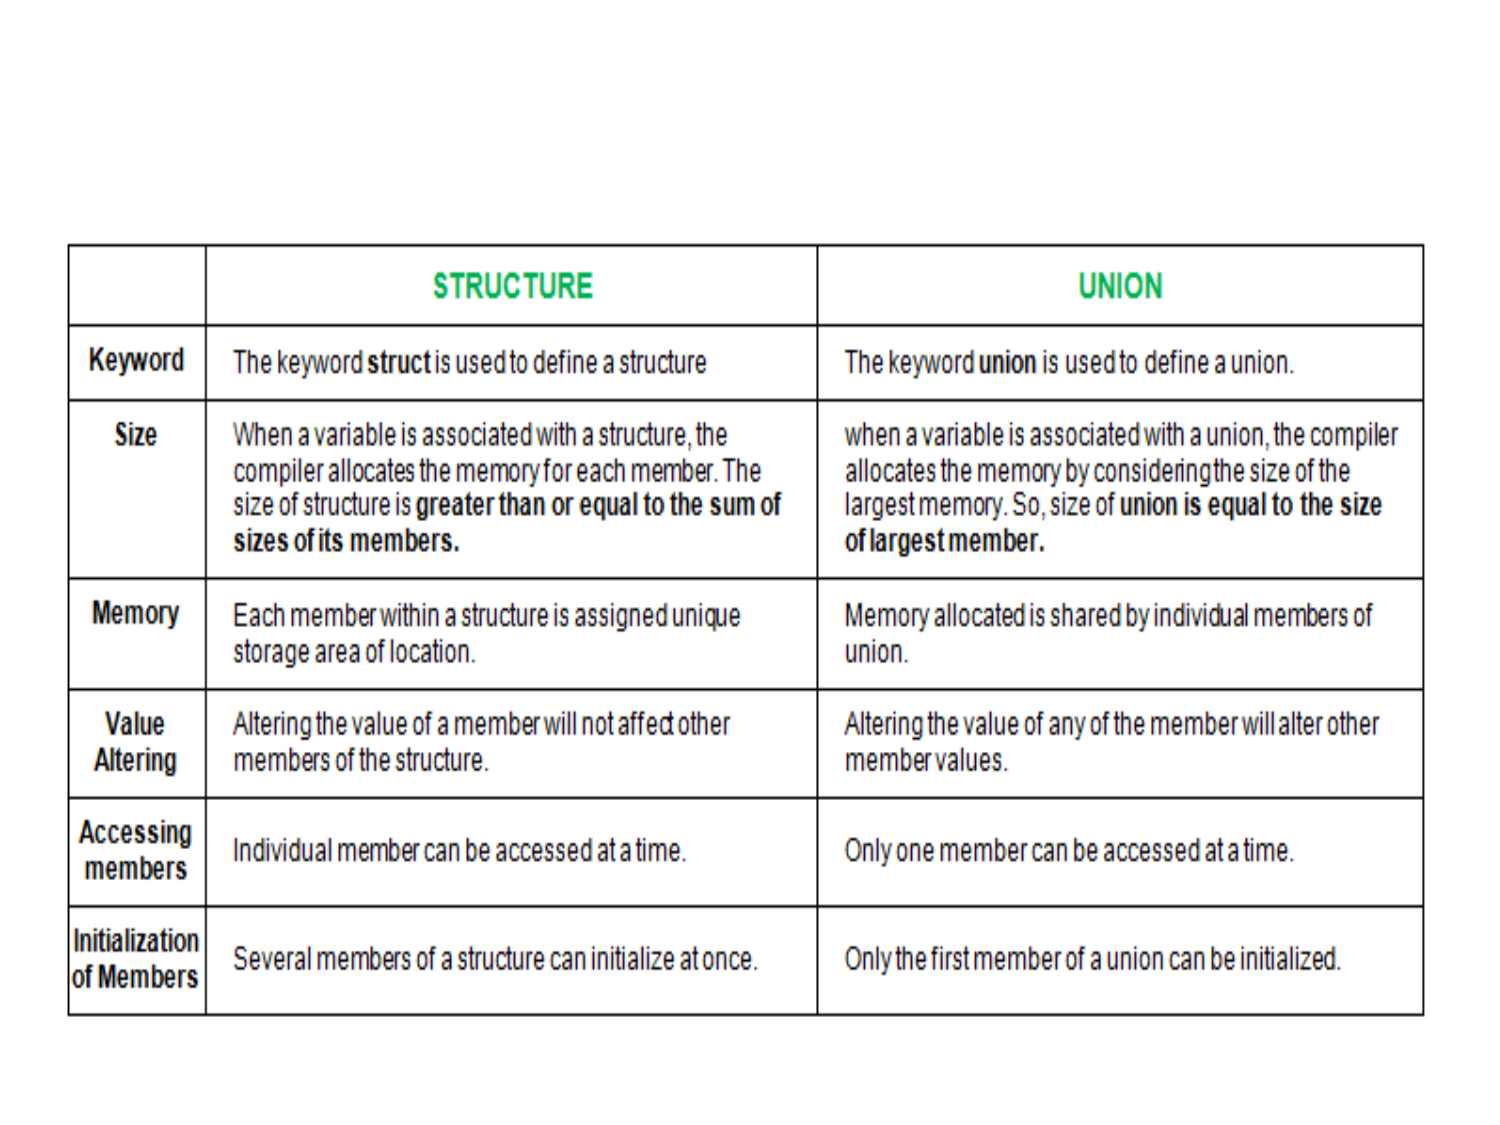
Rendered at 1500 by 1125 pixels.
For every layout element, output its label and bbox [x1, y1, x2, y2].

list [52, 219, 1436, 1036]
